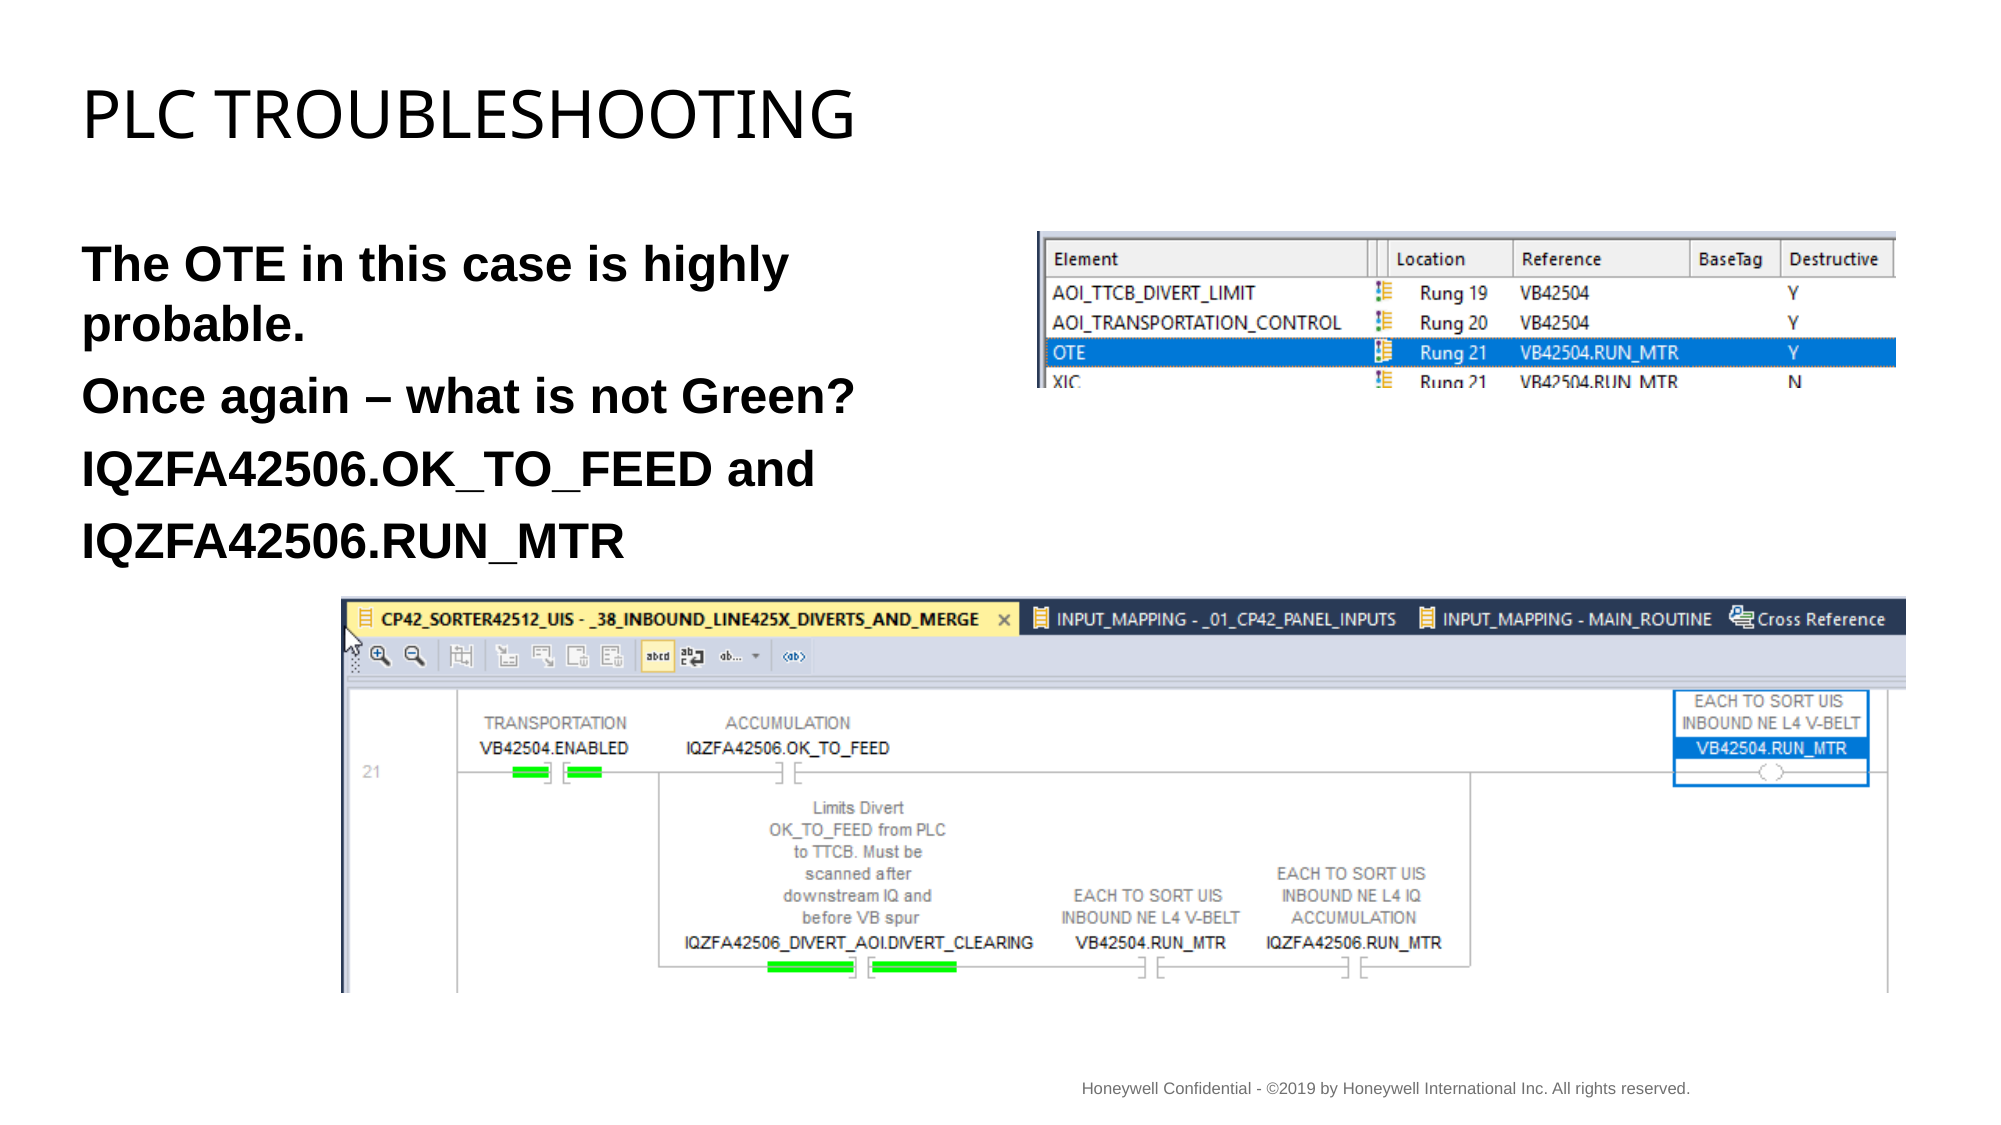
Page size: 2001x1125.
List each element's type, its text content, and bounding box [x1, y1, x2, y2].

list The OTE in this case is highly probable. Once again – what is not Green? IQZFA42506.OK_TO_FEED and IQZFA42506.RUN_MTR [81, 231, 963, 963]
title Plc troubleshooting [81, 81, 1919, 150]
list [1037, 231, 1896, 388]
picture [341, 596, 1906, 993]
